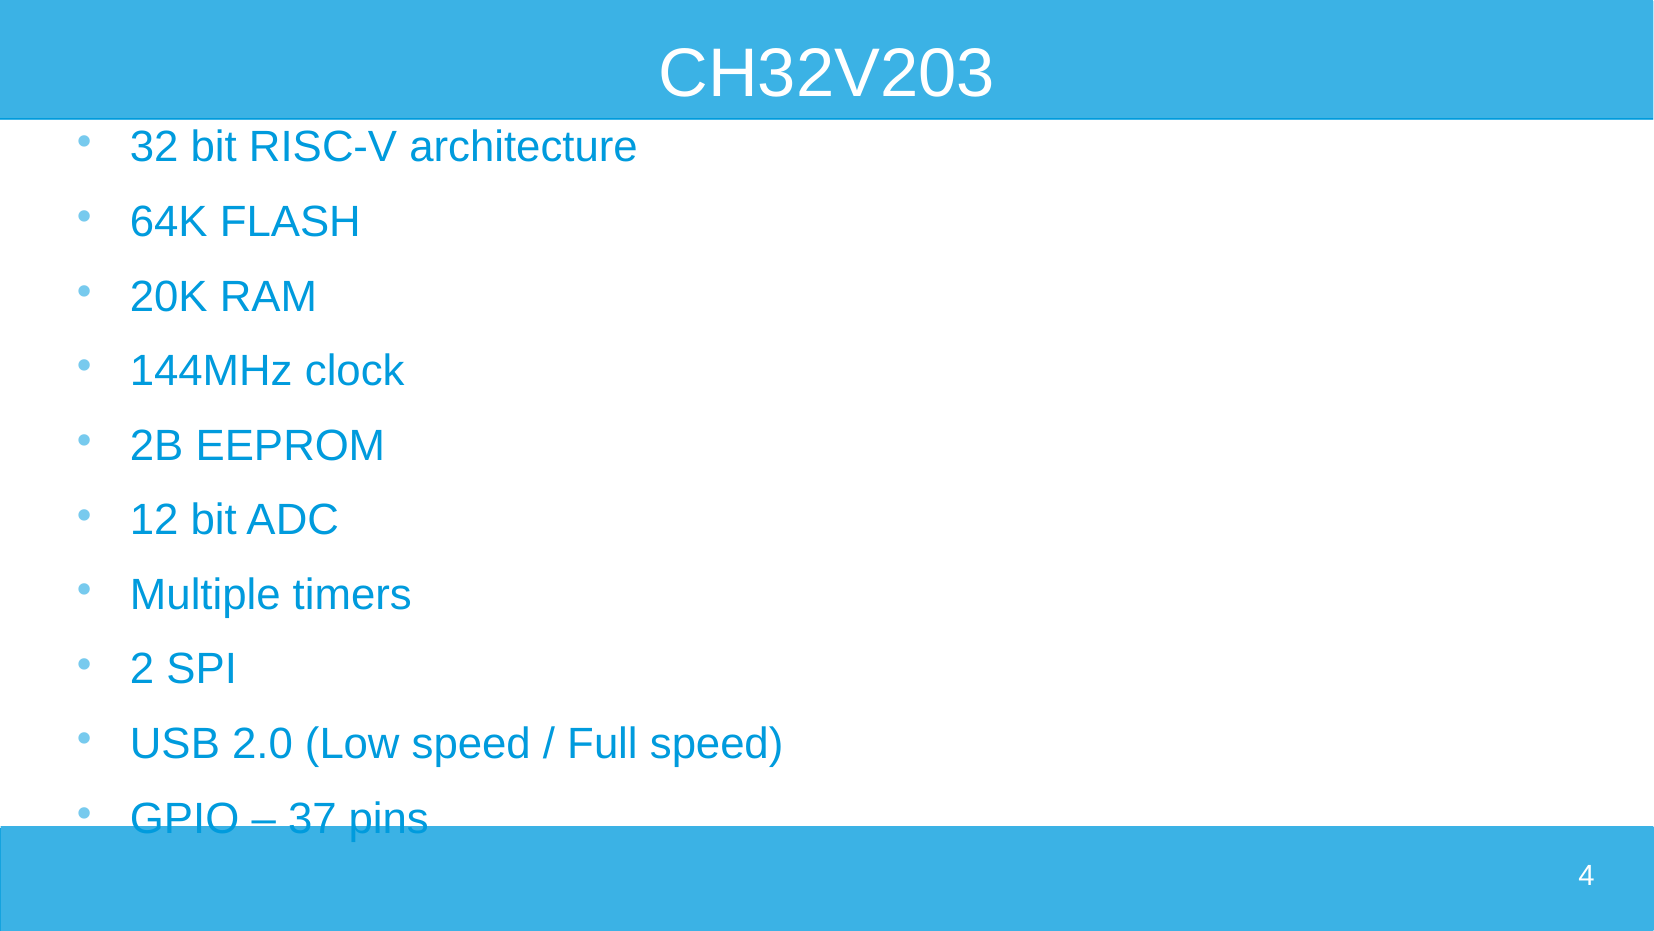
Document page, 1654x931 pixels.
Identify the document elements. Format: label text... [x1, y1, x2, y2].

list 32 bit RISC-V architecture 64K FLASH 20K RAM 144MHz clock 2B EEPROM 12 bit ADC Multiple timers 2 SPI USB 2.0 (Low speed / Full speed) GPIO – 37 pins [59, 118, 1595, 798]
title CH32V203 [59, 29, 1595, 108]
slide_number 4 [1210, 856, 1595, 916]
